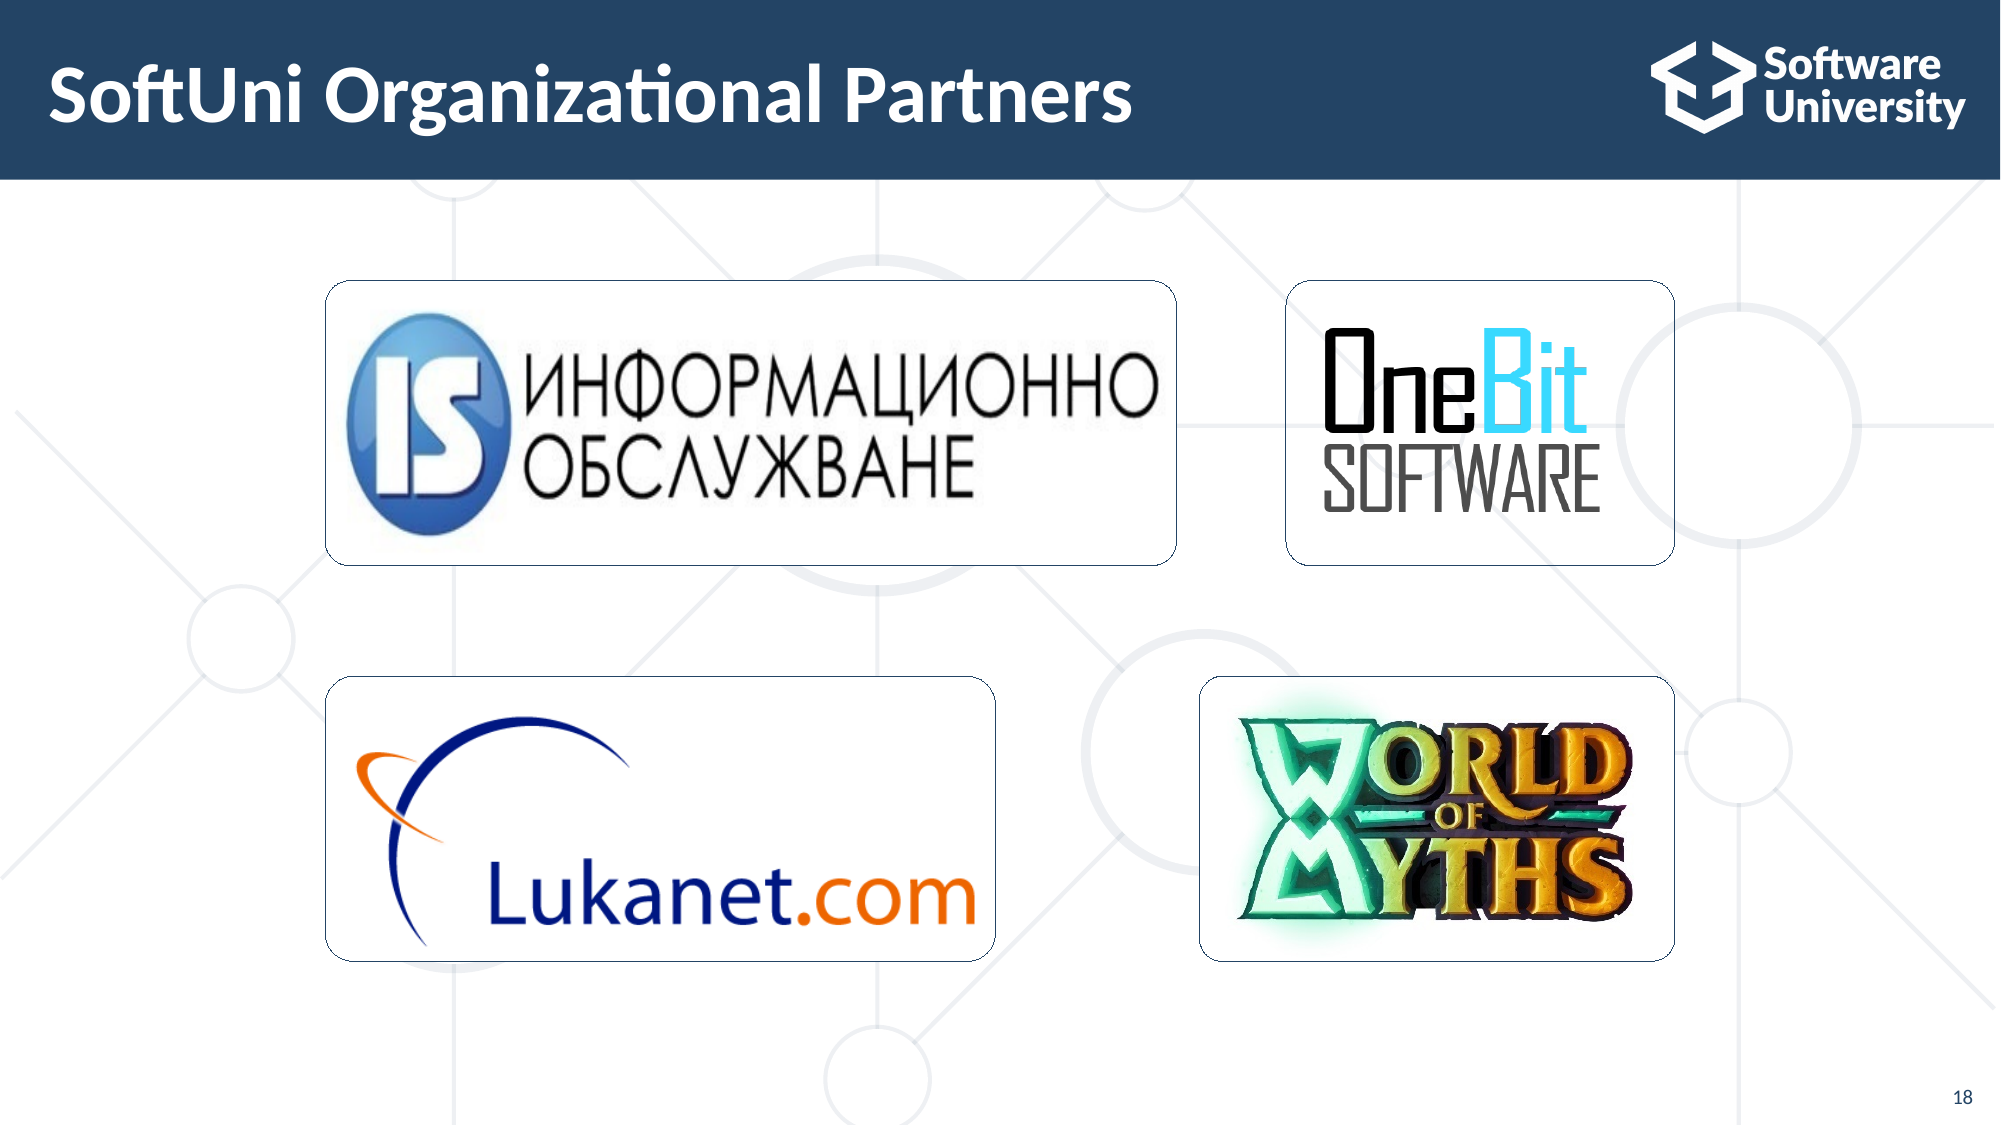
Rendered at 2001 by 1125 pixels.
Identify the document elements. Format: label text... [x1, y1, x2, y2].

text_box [324, 280, 1675, 962]
picture [1651, 41, 1966, 134]
slide_number 18 [1927, 1067, 1989, 1117]
title SoftUni Organizational Partners [31, 16, 1625, 162]
